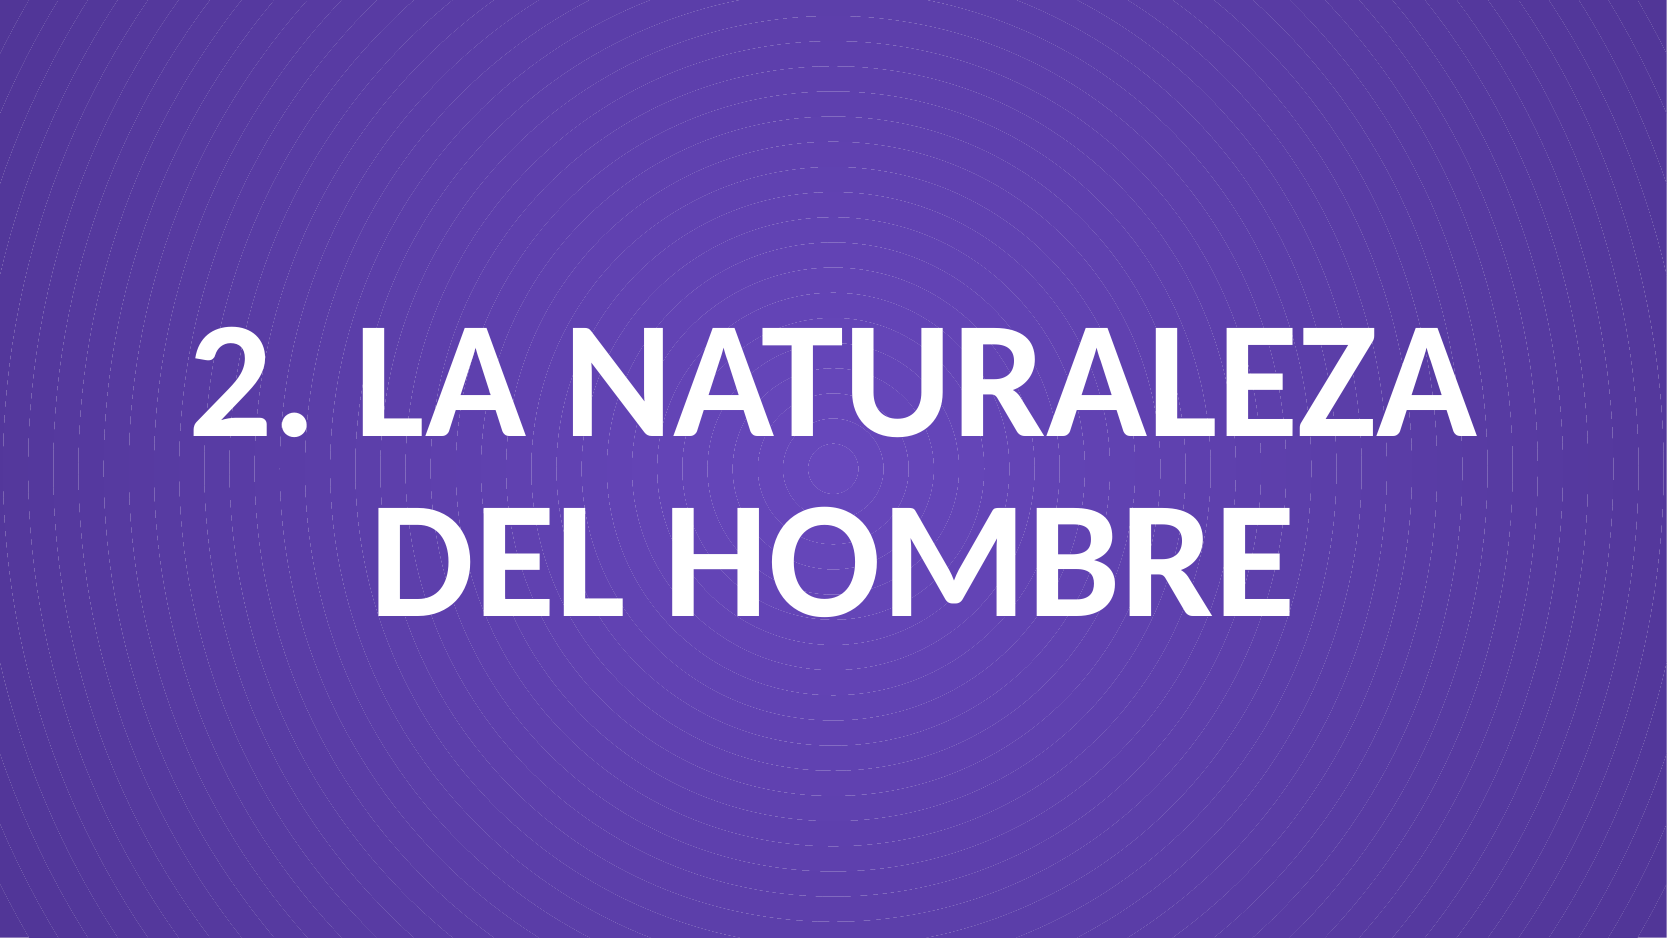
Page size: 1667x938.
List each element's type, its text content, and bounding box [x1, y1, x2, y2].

title 2. LA NATURALEZA DEL HOMBRE [134, 66, 1532, 879]
